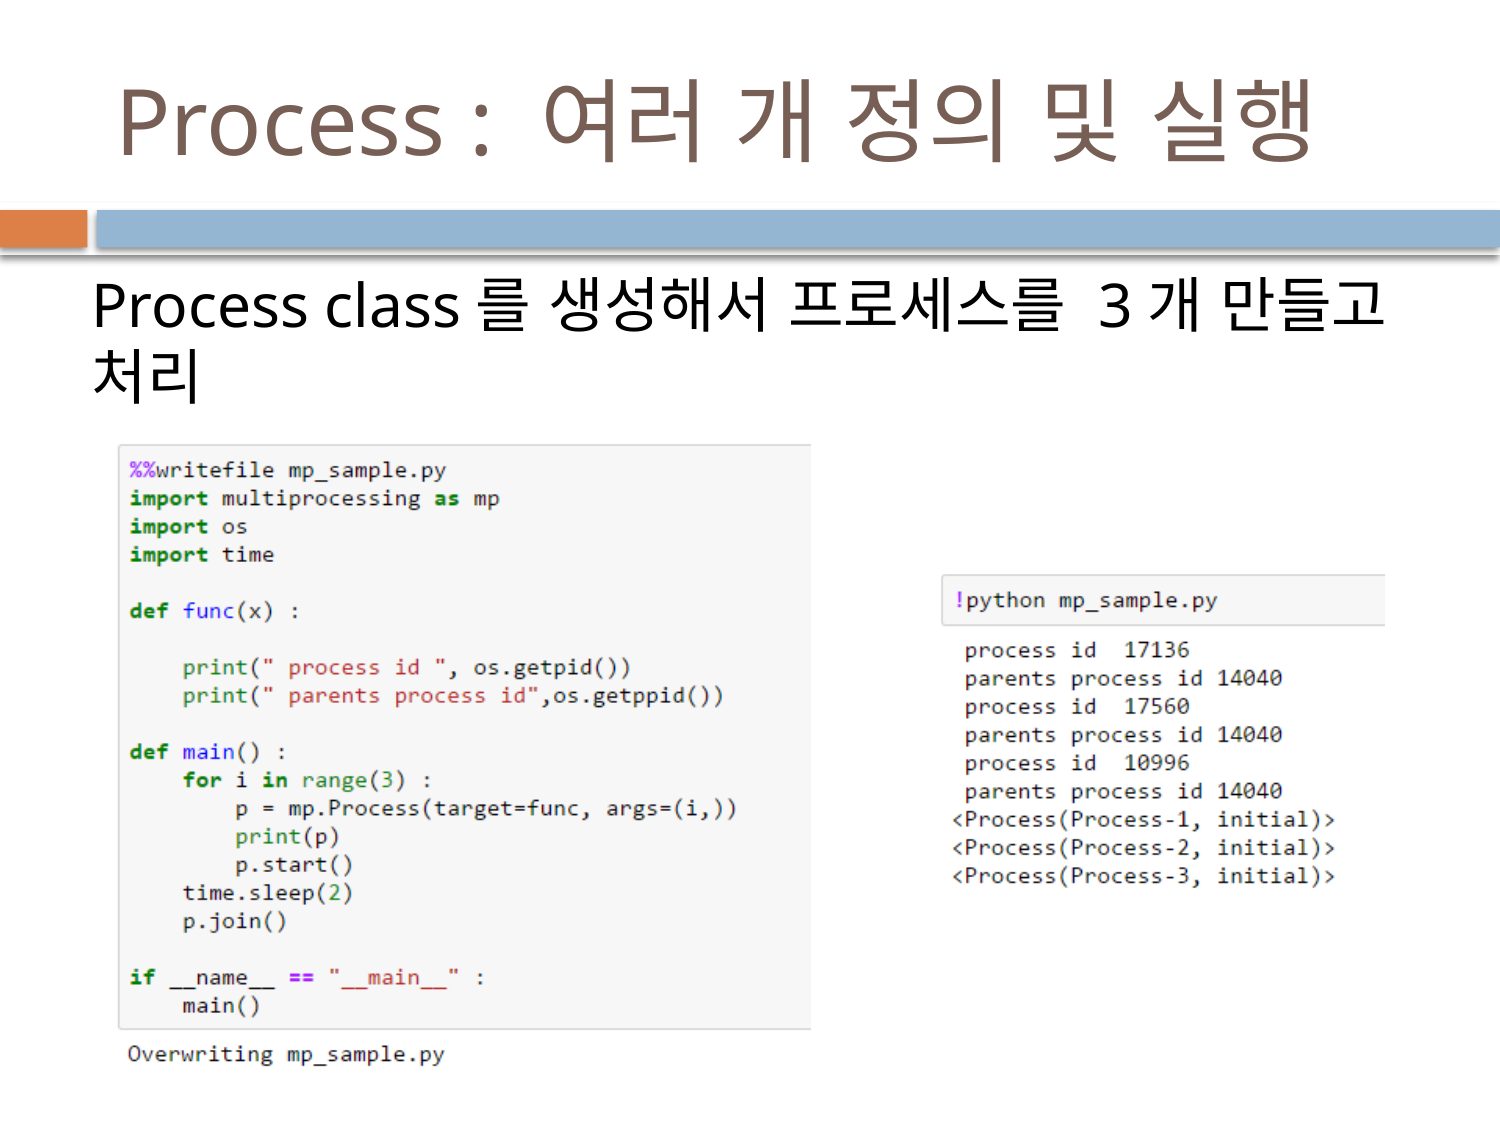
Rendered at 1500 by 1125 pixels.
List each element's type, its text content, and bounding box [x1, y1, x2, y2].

title Process : 여러 개 정의 및 실행 [100, 37, 1438, 200]
picture [940, 562, 1385, 910]
list Process class를 생성해서 프로세스를 3개 만들고 처리 [76, 259, 1427, 457]
picture [111, 432, 811, 1074]
